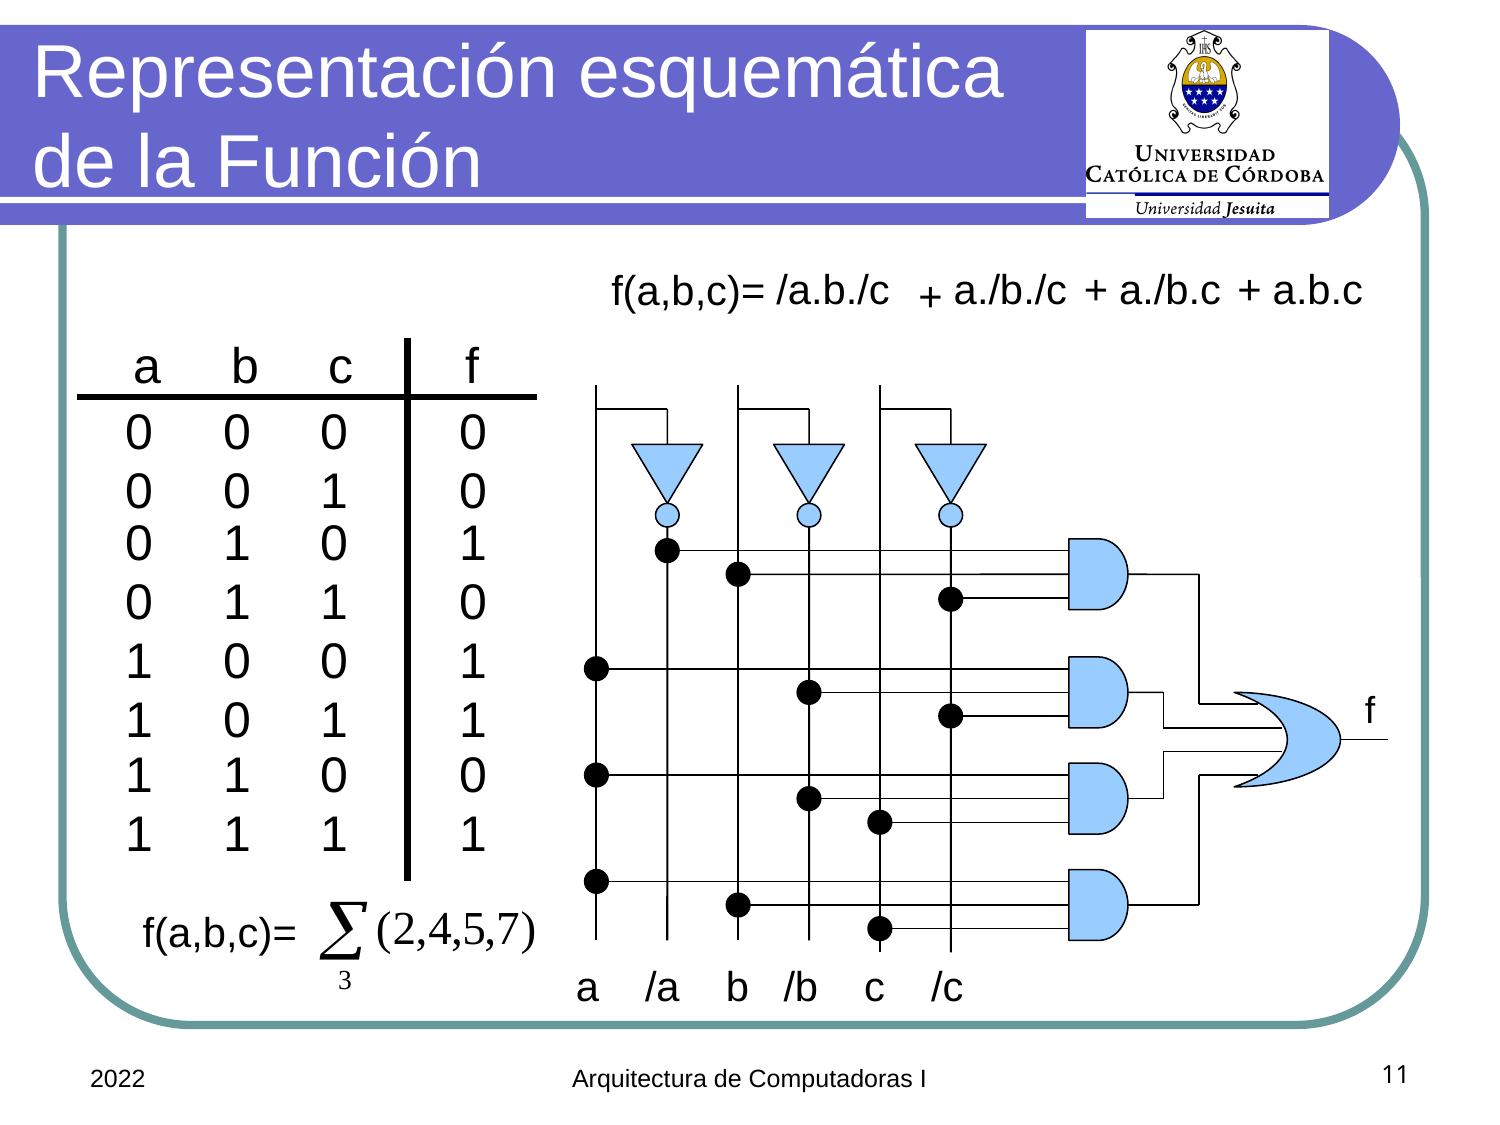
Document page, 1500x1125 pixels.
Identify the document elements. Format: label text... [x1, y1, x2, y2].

text_box [814, 681, 821, 691]
title Representación esquemática de la Función [17, 37, 1058, 188]
text_box [584, 657, 592, 680]
text_box f(a,b,c)= [596, 256, 821, 322]
text_box [938, 705, 946, 727]
text_box [601, 764, 609, 774]
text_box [312, 892, 546, 1000]
text_box [868, 917, 875, 940]
text_box + [1068, 255, 1104, 321]
text_box [1068, 869, 1128, 941]
text_box [584, 870, 592, 893]
text_box [655, 540, 662, 562]
text_box [868, 811, 875, 833]
text_box [584, 764, 592, 786]
picture [1086, 30, 1330, 219]
text_box a /a b /b c /c [561, 952, 987, 1018]
text_box [726, 563, 733, 585]
text_box 0 0 0 0 [412, 392, 514, 396]
footer Arquitectura de Computadoras I [512, 1024, 988, 1101]
text_box 1 1 0 0 [100, 756, 403, 793]
text_box 0 0 1 0 [412, 451, 514, 503]
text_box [625, 449, 709, 522]
text_box 0 0 0 0 [100, 392, 403, 396]
text_box a./b./c [938, 255, 1068, 321]
text_box 1 1 0 0 [412, 756, 514, 793]
text_box [726, 894, 733, 916]
text_box f [1340, 679, 1400, 739]
text_box [671, 539, 679, 549]
text_box 0 0 0 0 [100, 406, 403, 451]
text_box [797, 788, 804, 810]
text_box /a.b./c [761, 255, 916, 321]
text_box [601, 870, 609, 880]
text_box 0 1 1 0 [412, 562, 514, 638]
text_box [797, 681, 804, 703]
text_box [1068, 538, 1128, 610]
text_box 0 0 0 0 [412, 406, 514, 451]
text_box 1 1 1 1 [412, 793, 514, 869]
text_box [909, 449, 993, 522]
text_box [814, 788, 821, 798]
text_box 1 0 1 1 [412, 697, 514, 756]
text_box 0 1 0 1 [412, 503, 514, 562]
text_box 0 1 0 1 [100, 503, 403, 562]
text_box [1234, 692, 1341, 787]
text_box a./b.c [1104, 255, 1222, 321]
text_box [1068, 763, 1128, 835]
slide_number 11 [1074, 1024, 1426, 1101]
text_box 0 0 1 0 [100, 451, 403, 503]
text_box 1 1 1 1 [100, 793, 403, 869]
text_box + [903, 262, 963, 328]
text_box [956, 705, 963, 715]
text_box [884, 811, 892, 821]
text_box 1 0 0 1 [100, 638, 403, 697]
slide_number 2022 [74, 1024, 426, 1101]
text_box + [1222, 255, 1257, 321]
text_box [601, 657, 609, 668]
text_box a.b.c [1257, 255, 1388, 321]
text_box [767, 449, 851, 522]
text_box [1068, 656, 1128, 728]
text_box f(a,b,c)= [127, 898, 307, 964]
text_box 1 0 0 1 [412, 638, 514, 697]
text_box [956, 588, 963, 597]
text_box [743, 563, 750, 573]
text_box [743, 894, 750, 904]
text_box 1 0 1 1 [100, 697, 403, 756]
text_box a b c f [100, 326, 514, 392]
text_box 0 1 1 0 [100, 562, 403, 638]
text_box [884, 917, 892, 928]
text_box [938, 588, 946, 610]
